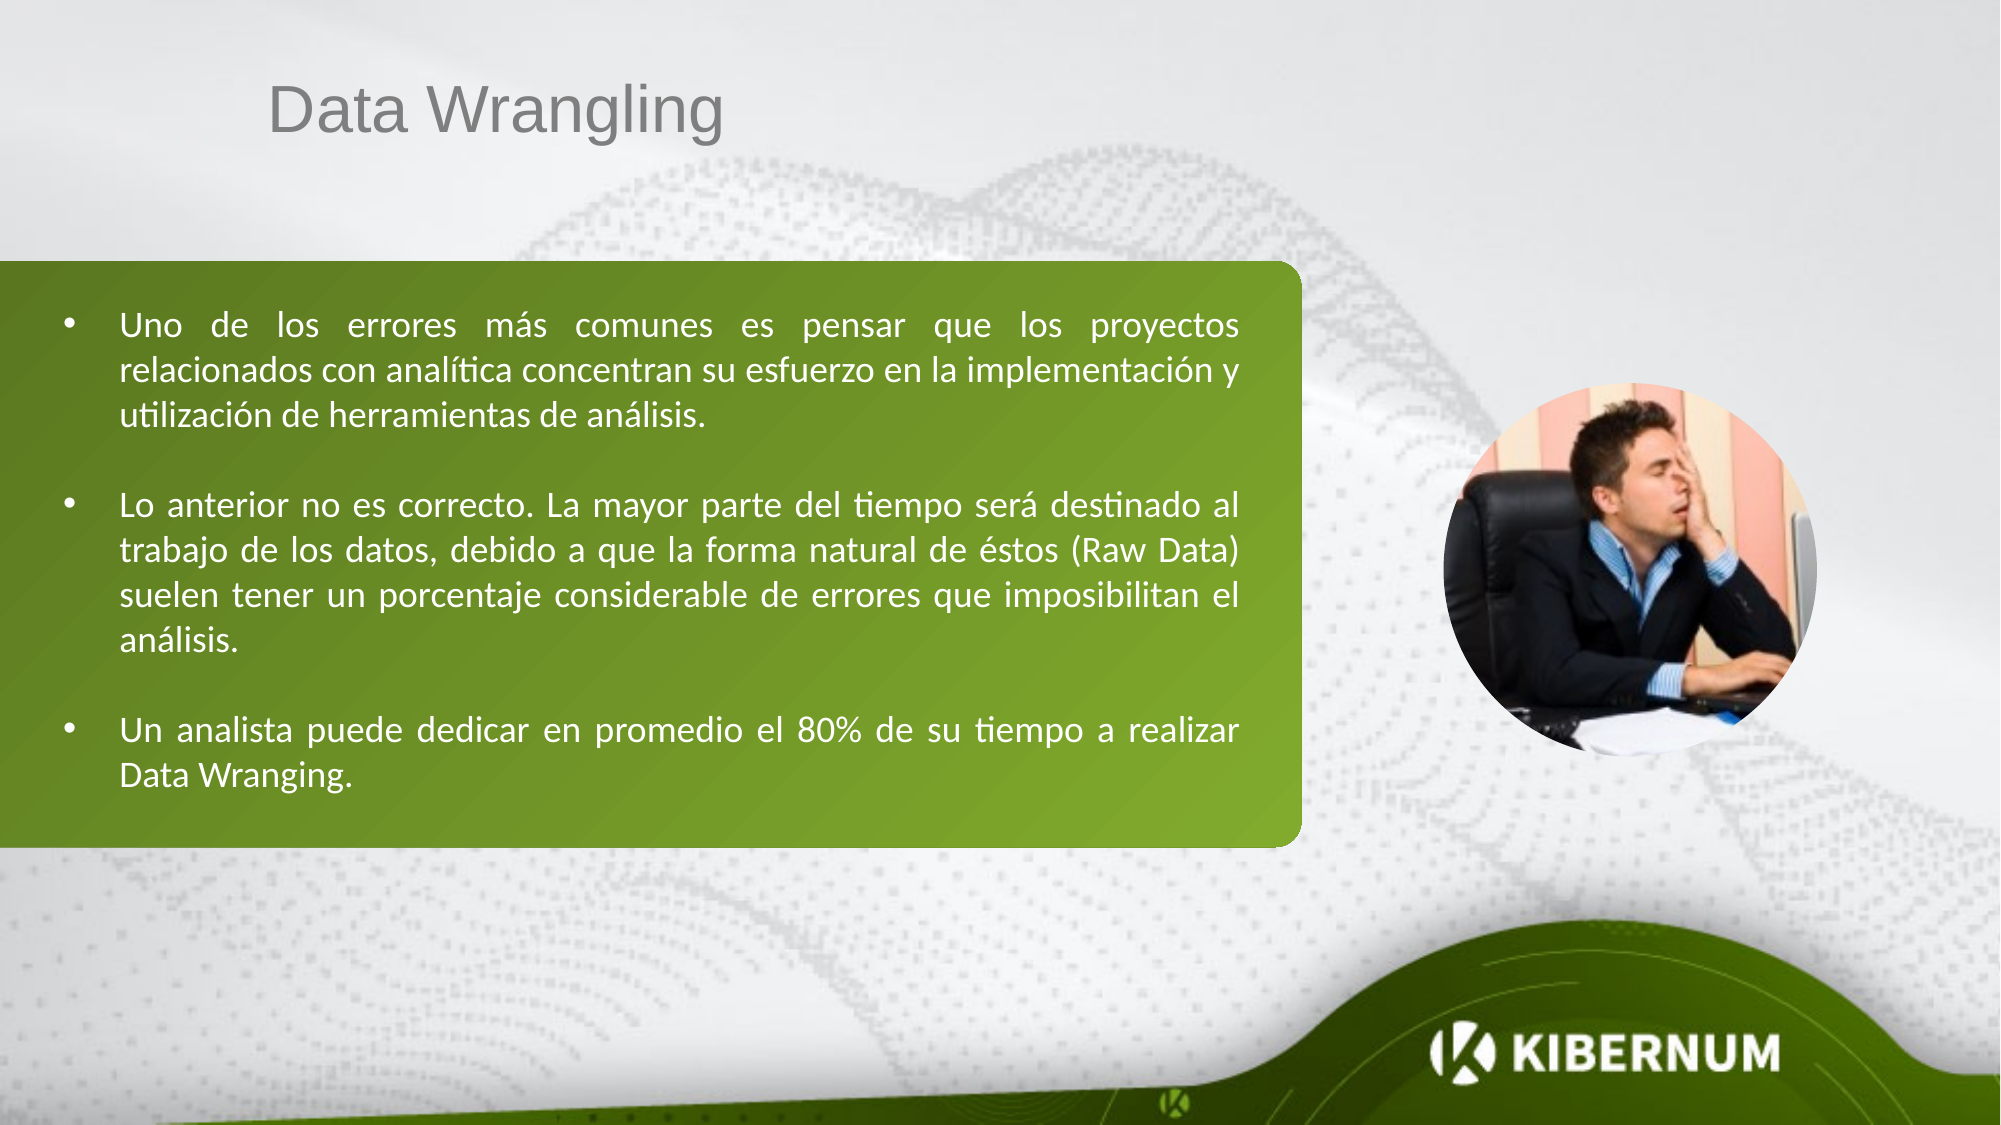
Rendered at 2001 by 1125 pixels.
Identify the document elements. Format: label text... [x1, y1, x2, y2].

text_box Uno de los errores más comunes es pensar que los proyectos relacionados con analítica concentran su esfuerzo en la implementación y utilización de herramientas de análisis. Lo anterior no es correcto. La mayor parte del tiempo será destinado al trabajo de los datos, debido a que la forma natural de éstos (Raw Data) suelen tener un porcentaje considerable de errores que imposibilitan el análisis. Un analista puede dedicar en promedio el 80% de su tiempo a realizar Data Wranging. [48, 292, 1257, 803]
text_box Data Wrangling [252, 28, 1817, 194]
text_box [0, 261, 1302, 848]
picture [0, 0, 2001, 1125]
